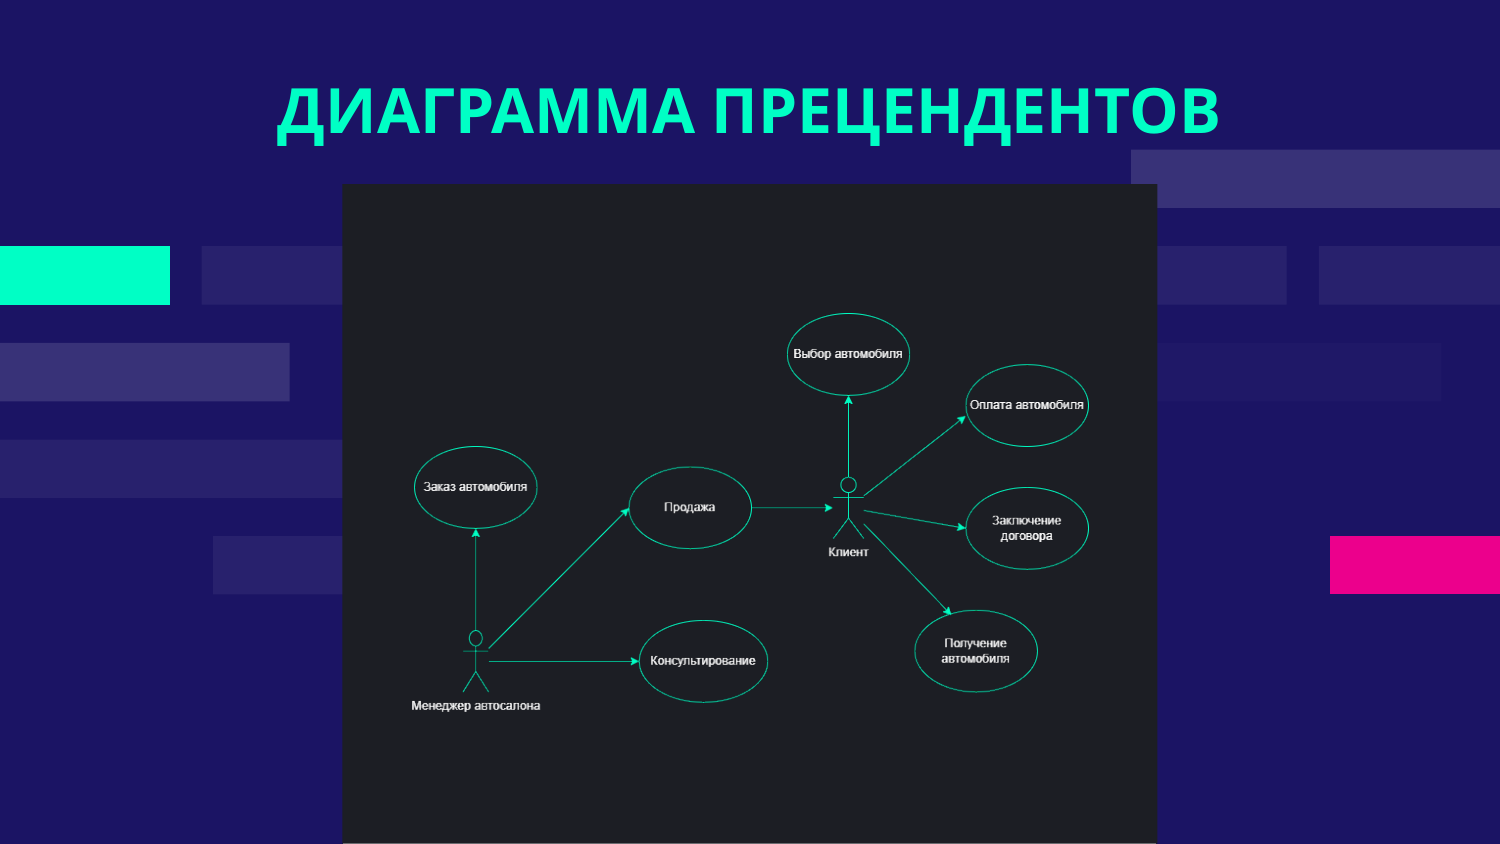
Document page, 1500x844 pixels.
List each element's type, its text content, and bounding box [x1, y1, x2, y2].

text_box [340, 182, 1159, 844]
title ДИАГРАММА ПРЕЦЕНДЕНТОВ [209, 56, 1291, 166]
picture [410, 313, 1089, 715]
